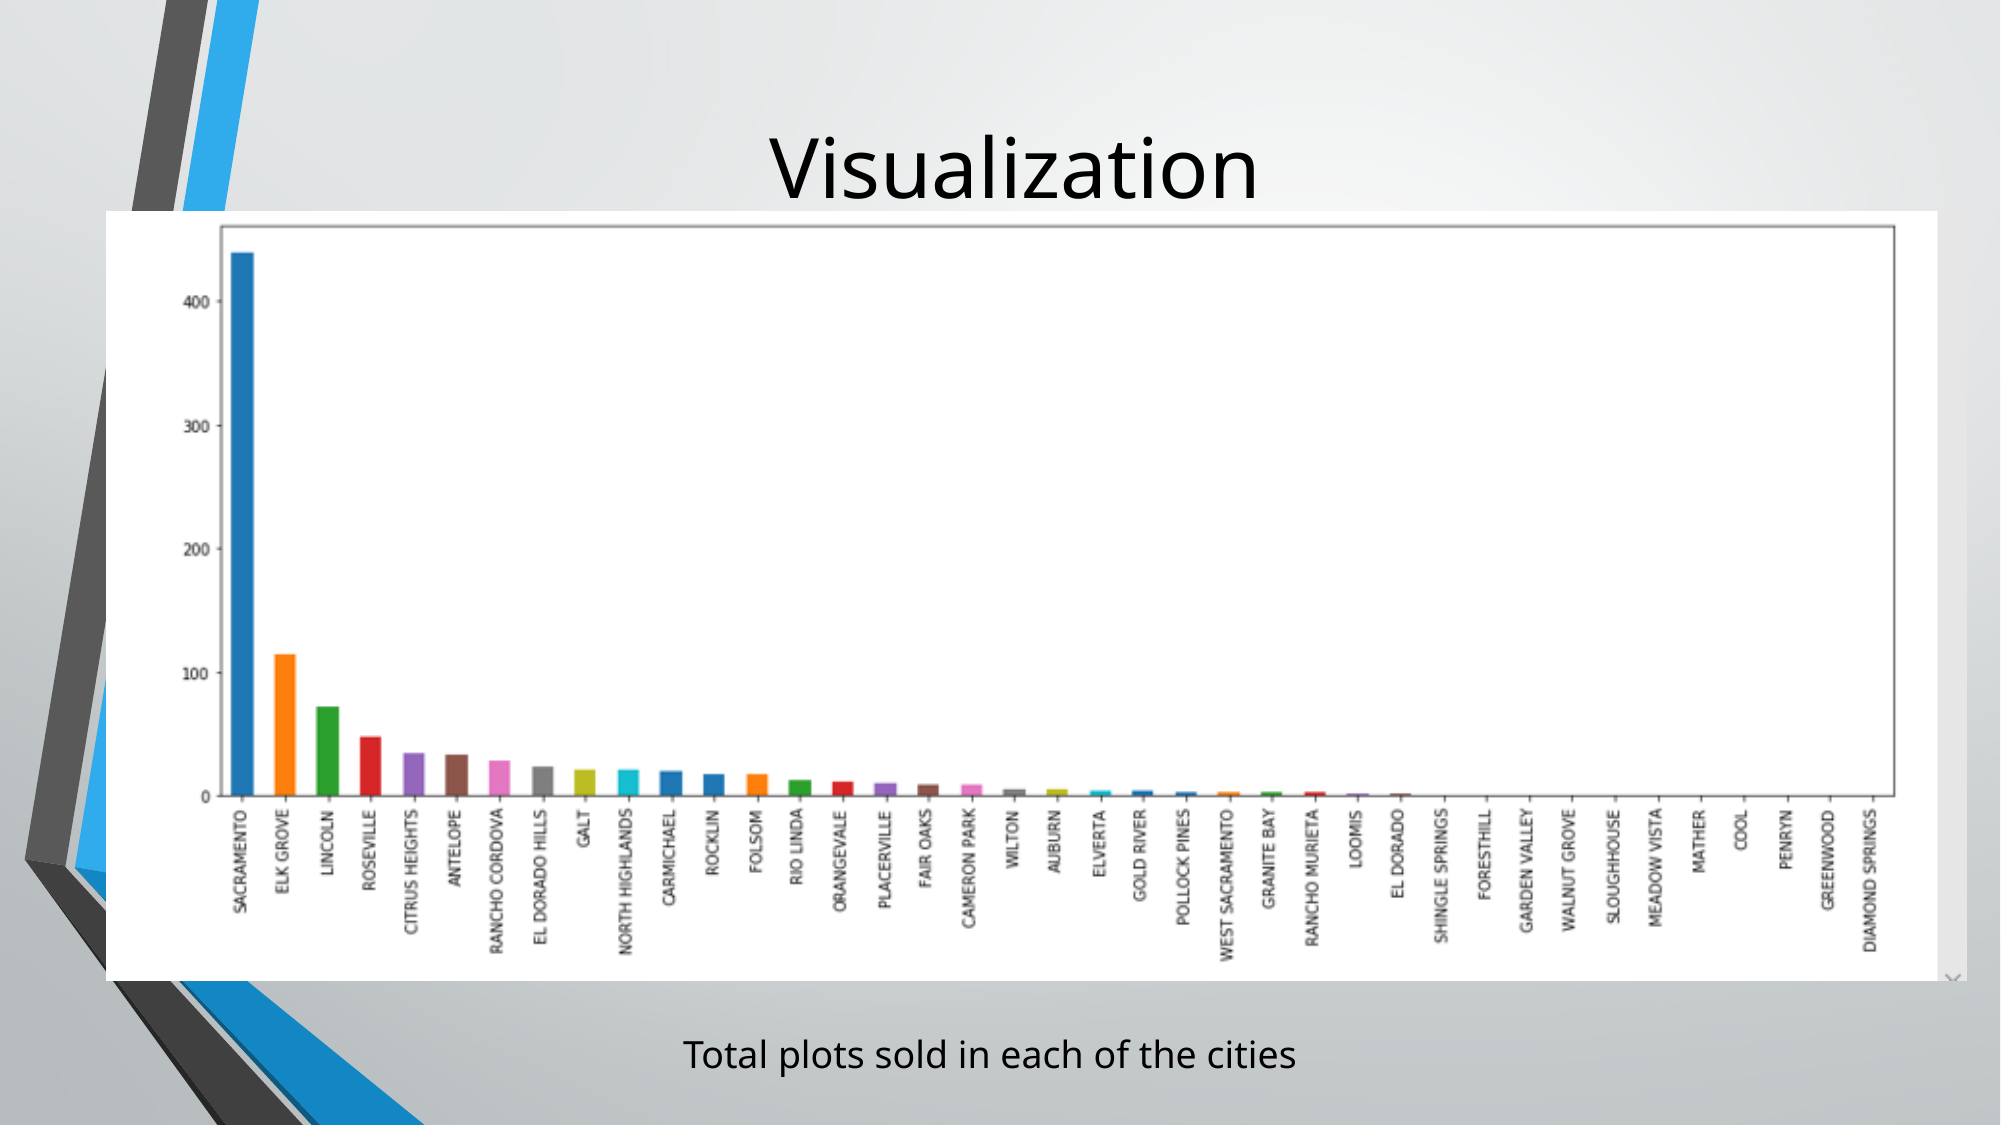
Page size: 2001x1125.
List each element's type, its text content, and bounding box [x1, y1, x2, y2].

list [106, 211, 1967, 981]
title Visualization [193, 21, 1837, 211]
text_box Total plots sold in each of the cities [668, 1023, 1967, 1084]
